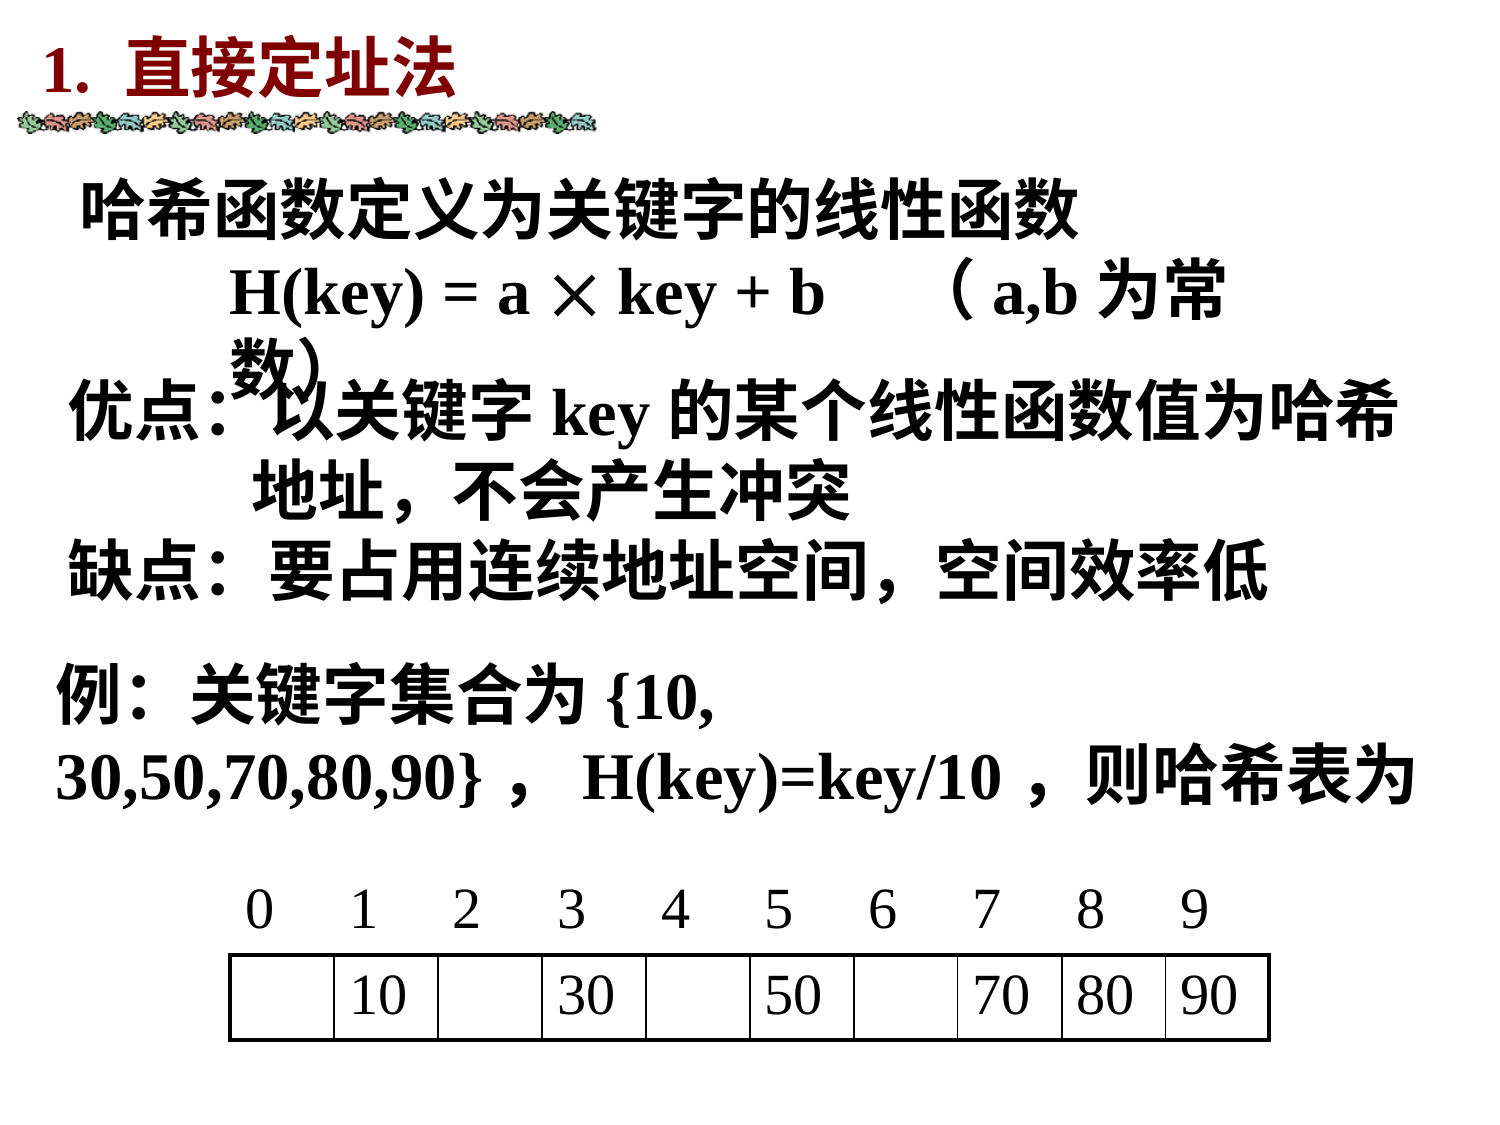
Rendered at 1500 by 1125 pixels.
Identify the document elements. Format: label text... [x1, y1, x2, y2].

table_cell [647, 957, 749, 1038]
table_header 7 [958, 870, 1062, 953]
text_box 优点：以关键字key的某个线性函数值为哈希 地址，不会产生冲突 缺点：要占用连续地址空间，空间效率低 [53, 361, 1447, 617]
table_header 0 [230, 870, 334, 953]
table_cell 80 [1063, 957, 1165, 1038]
table_header 1 [334, 870, 438, 953]
table_cell 50 [751, 957, 853, 1038]
table_header 6 [854, 870, 958, 953]
text_box 例：关键字集合为{10, 30,50,70,80,90}，H(key)=key/10，则哈希表为 [41, 645, 1435, 820]
table_cell [855, 957, 957, 1038]
table_header 8 [1062, 870, 1166, 953]
text_box 哈希函数定义为关键字的线性函数 H(key) = a  key + b （a,b为常数） [64, 160, 1365, 361]
table_cell 10 [335, 957, 437, 1038]
text_box 1. 直接定址法 [26, 18, 473, 109]
table_header 3 [542, 870, 646, 953]
table_cell 30 [543, 957, 645, 1038]
table_cell 90 [1166, 957, 1267, 1038]
table_cell 70 [958, 957, 1061, 1038]
table_cell [232, 957, 333, 1038]
table_header 2 [438, 870, 542, 953]
picture [17, 111, 597, 135]
table_header 4 [646, 870, 750, 953]
table_header 5 [750, 870, 854, 953]
table_cell [439, 957, 541, 1038]
table_header 9 [1166, 870, 1269, 953]
